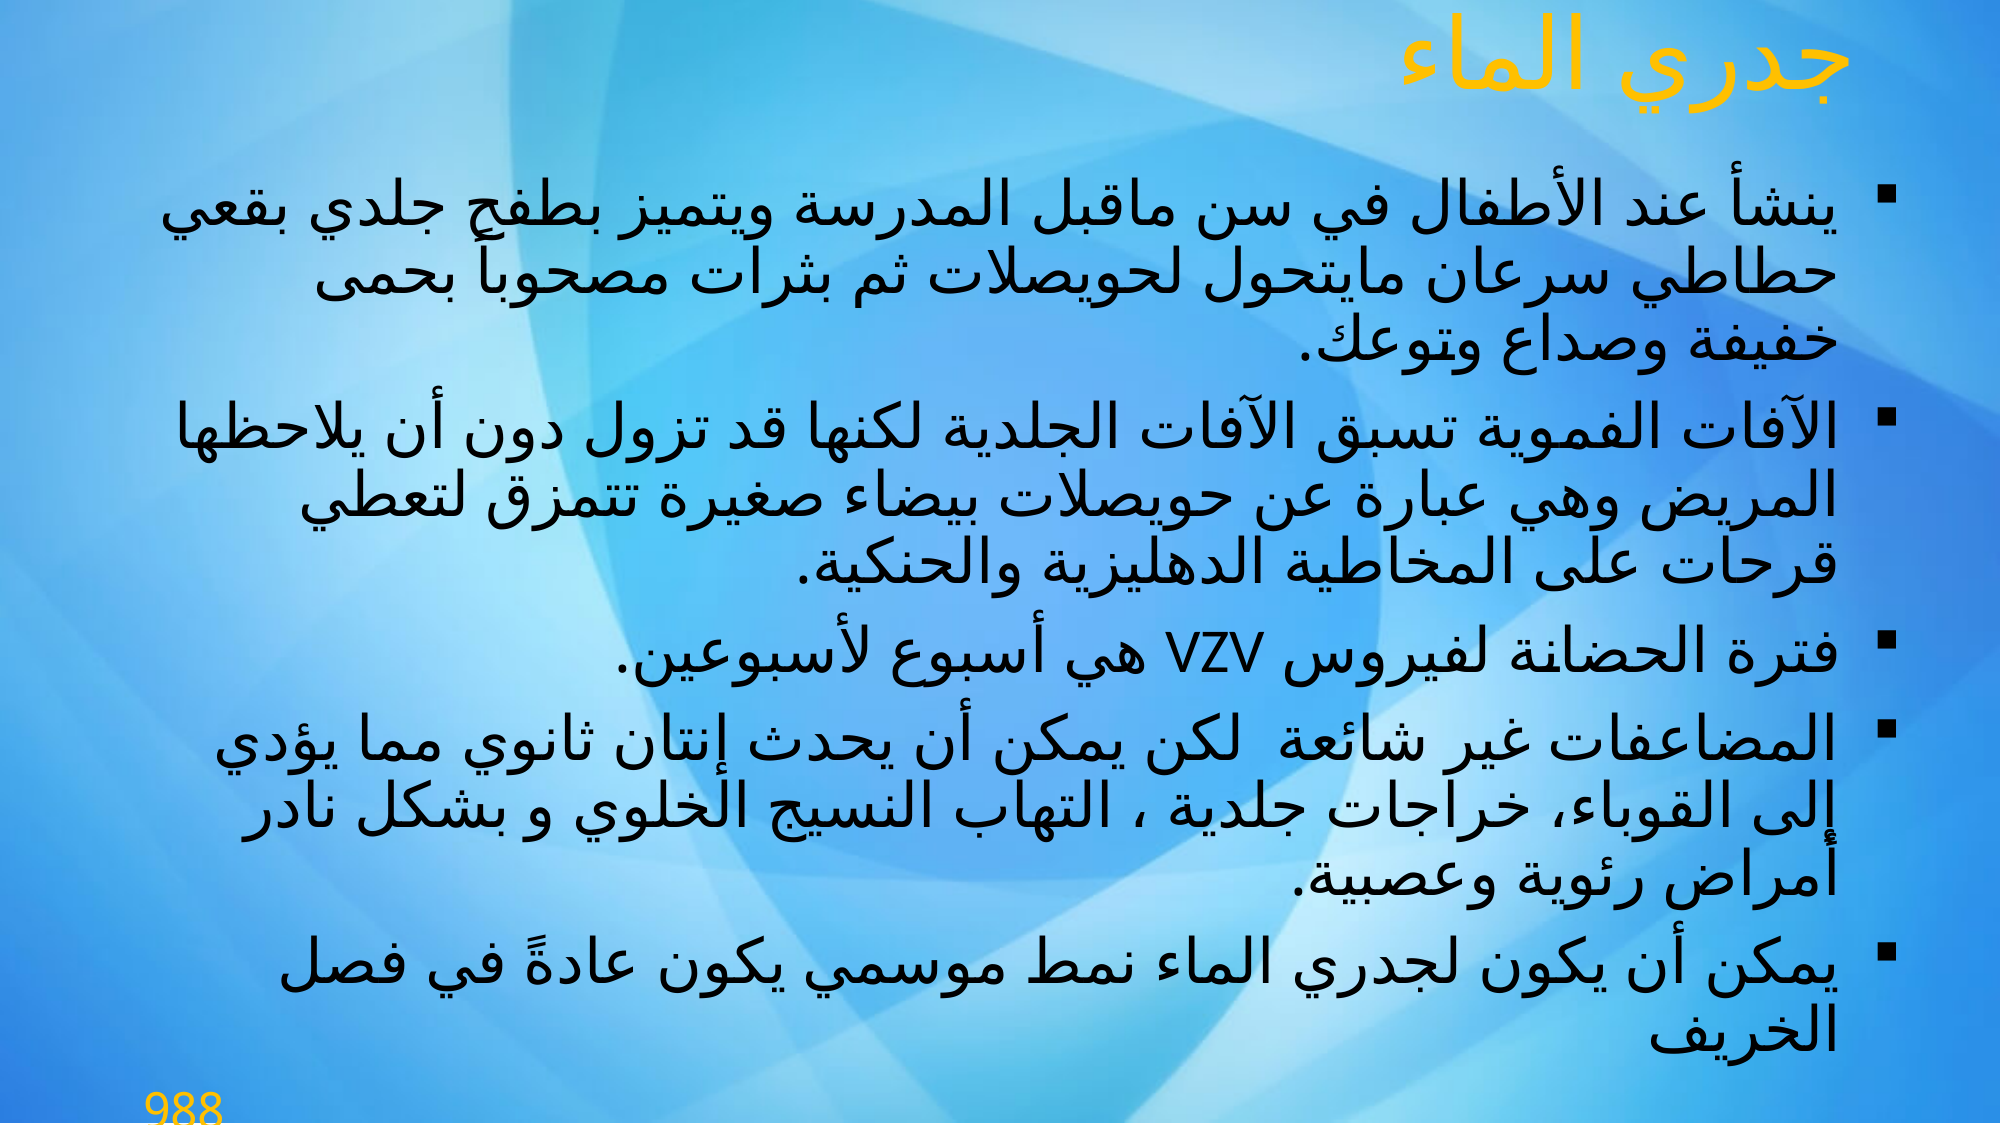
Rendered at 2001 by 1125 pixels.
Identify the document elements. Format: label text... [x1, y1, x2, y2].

title جدري الماء [146, 0, 1872, 141]
list ينشأ عند الأطفال في سن ماقبل المدرسة ويتميز بطفح جلدي بقعي حطاطي سرعان مايتحول لحويصلات ثم بثرات مصحوباً بحمى خفيفة وصداع وتوعك. الآفات الفموية تسبق الآفات الجلدية لكنها قد تزول دون أن يلاحظها المريض وهي عبارة عن حويصلات بيضاء صغيرة تتمزق لتعطي قرحات على المخاطية الدهليزية والحنكية. فترة الحضانة لفيروس VZV هي أسبوع لأسبوعين. المضاعفات غير شائعة لكن يمكن أن يحدث إنتان ثانوي مما يؤدي إلى القوباء، خراجات جلدية ، التهاب النسيج الخلوي و بشكل نادر أمراض رئوية وعصبية. يمكن أن يكون لجدري الماء نمط موسمي يكون عادةً في فصل الخريف 988 [128, 164, 1917, 1071]
picture [0, 0, 2000, 1123]
